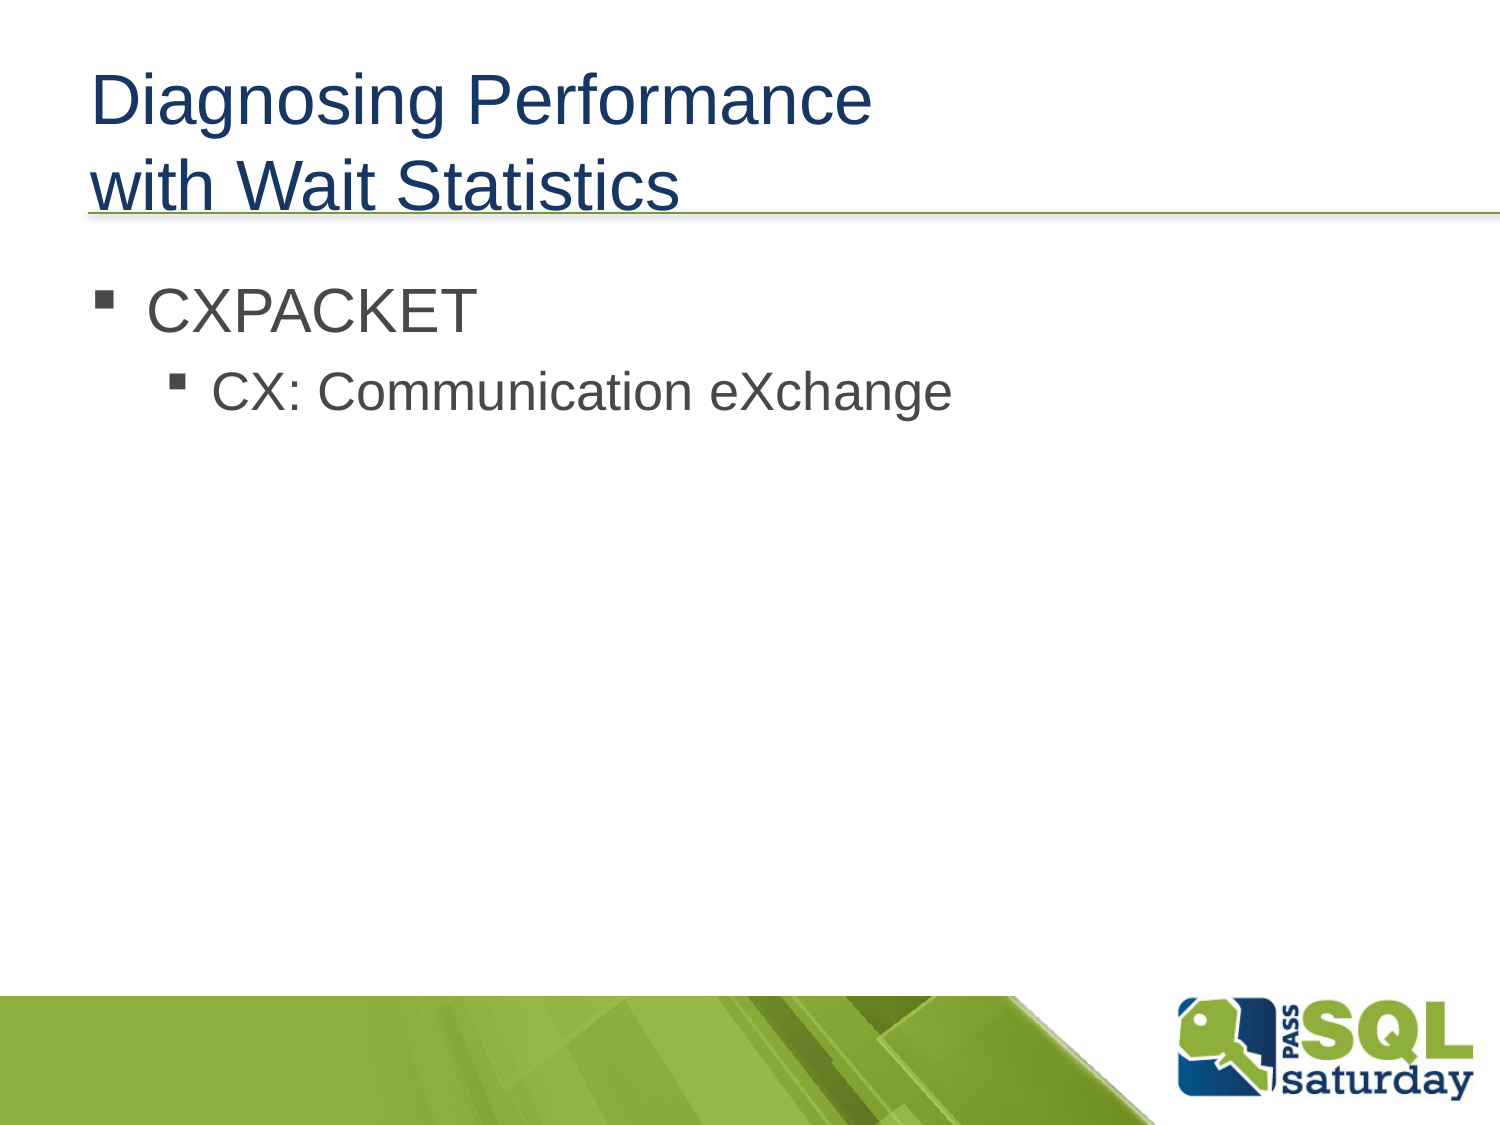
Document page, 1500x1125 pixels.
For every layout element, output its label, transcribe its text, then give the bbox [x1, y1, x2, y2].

list CXPACKET CX: Communication eXchange [75, 262, 1425, 1005]
picture [0, 969, 1483, 1125]
title Diagnosing Performance with Wait Statistics [75, 45, 1425, 233]
